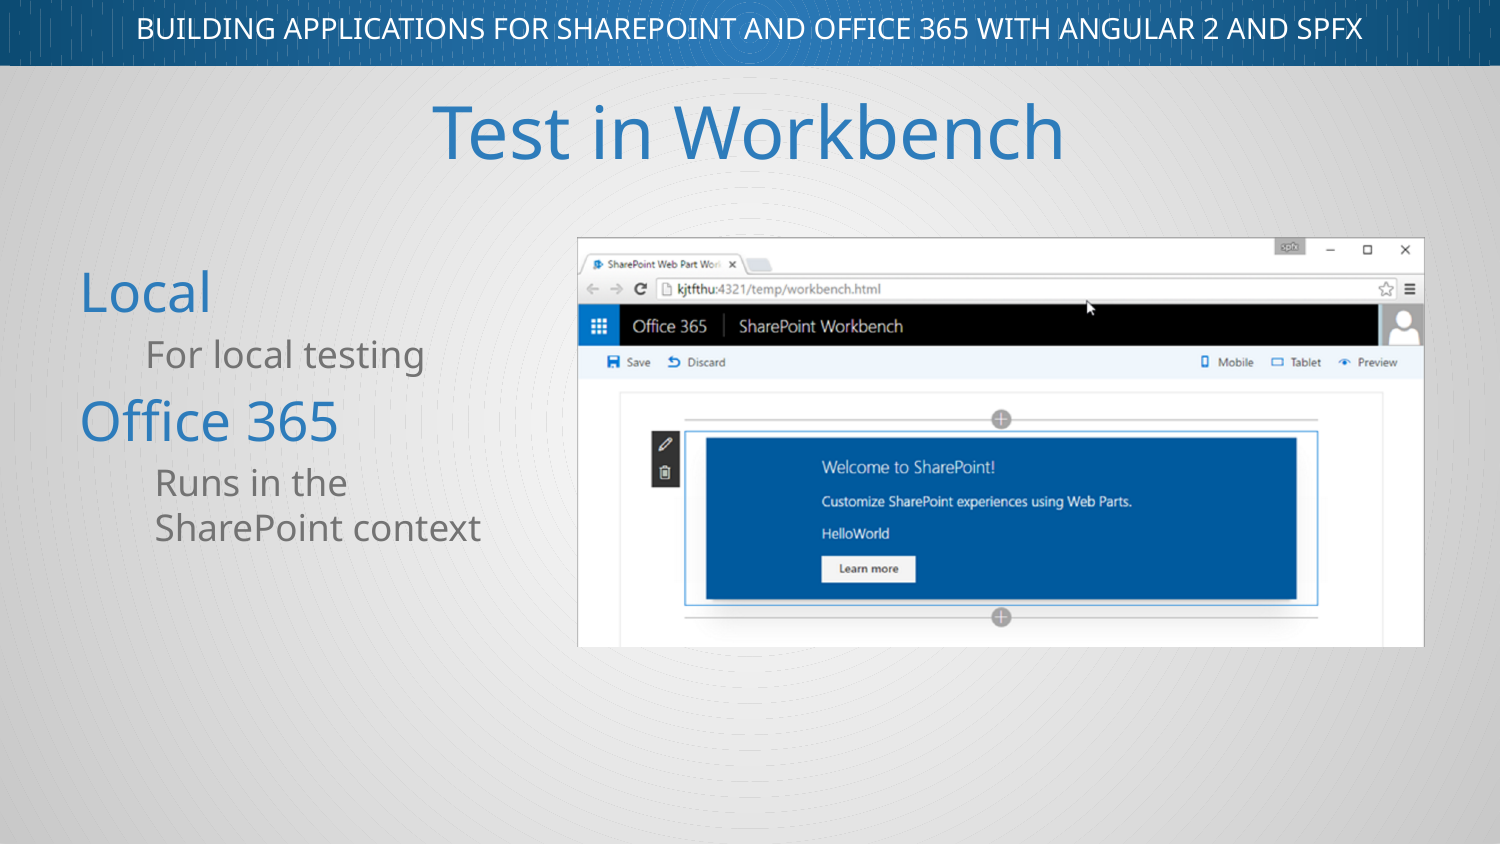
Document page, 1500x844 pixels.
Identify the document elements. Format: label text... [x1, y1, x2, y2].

title Test in Workbench [75, 59, 1425, 201]
picture [576, 237, 1426, 648]
list Local For local testing Office 365 Runs in the SharePoint context [64, 256, 554, 549]
